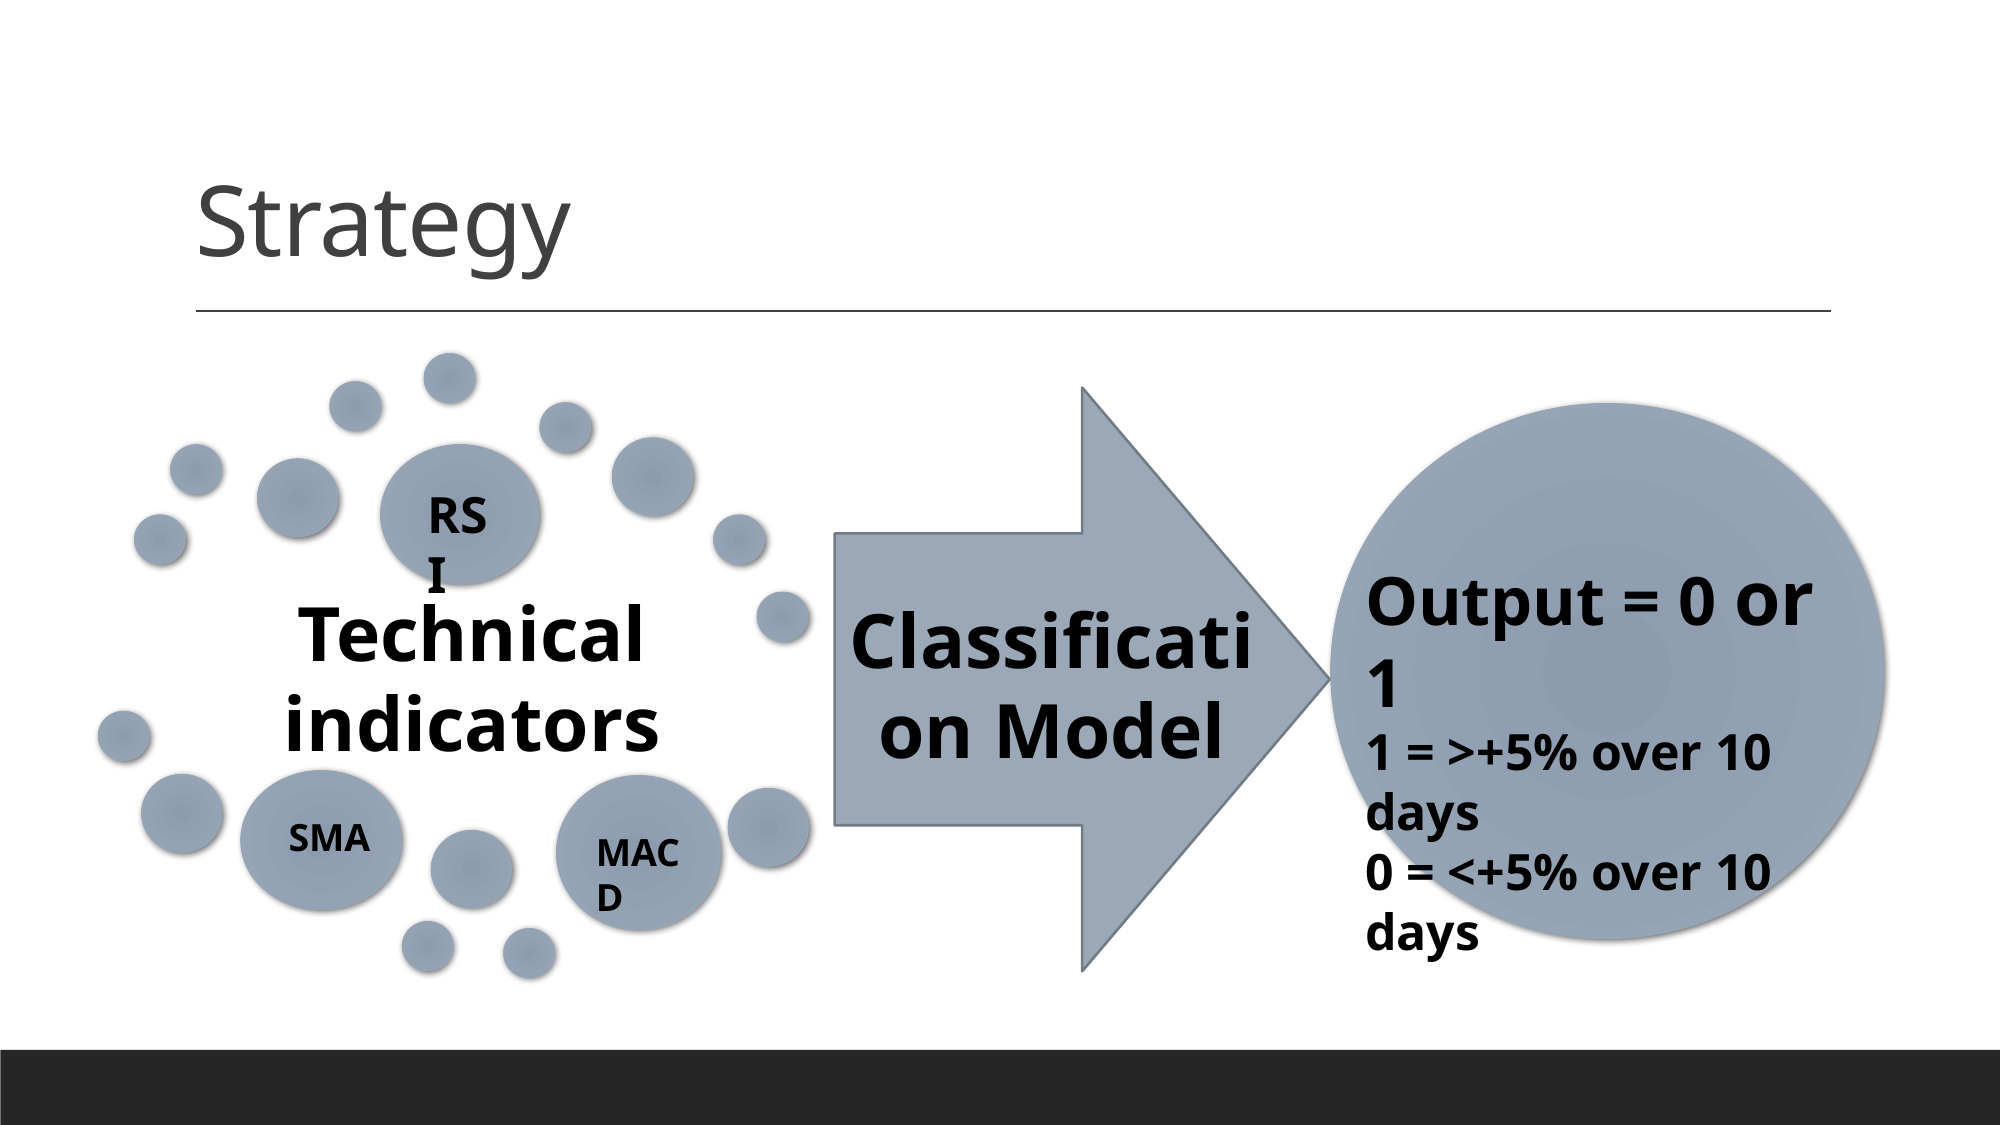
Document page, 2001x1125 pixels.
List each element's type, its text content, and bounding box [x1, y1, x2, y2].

title Strategy [180, 47, 1830, 285]
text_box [97, 352, 1885, 979]
